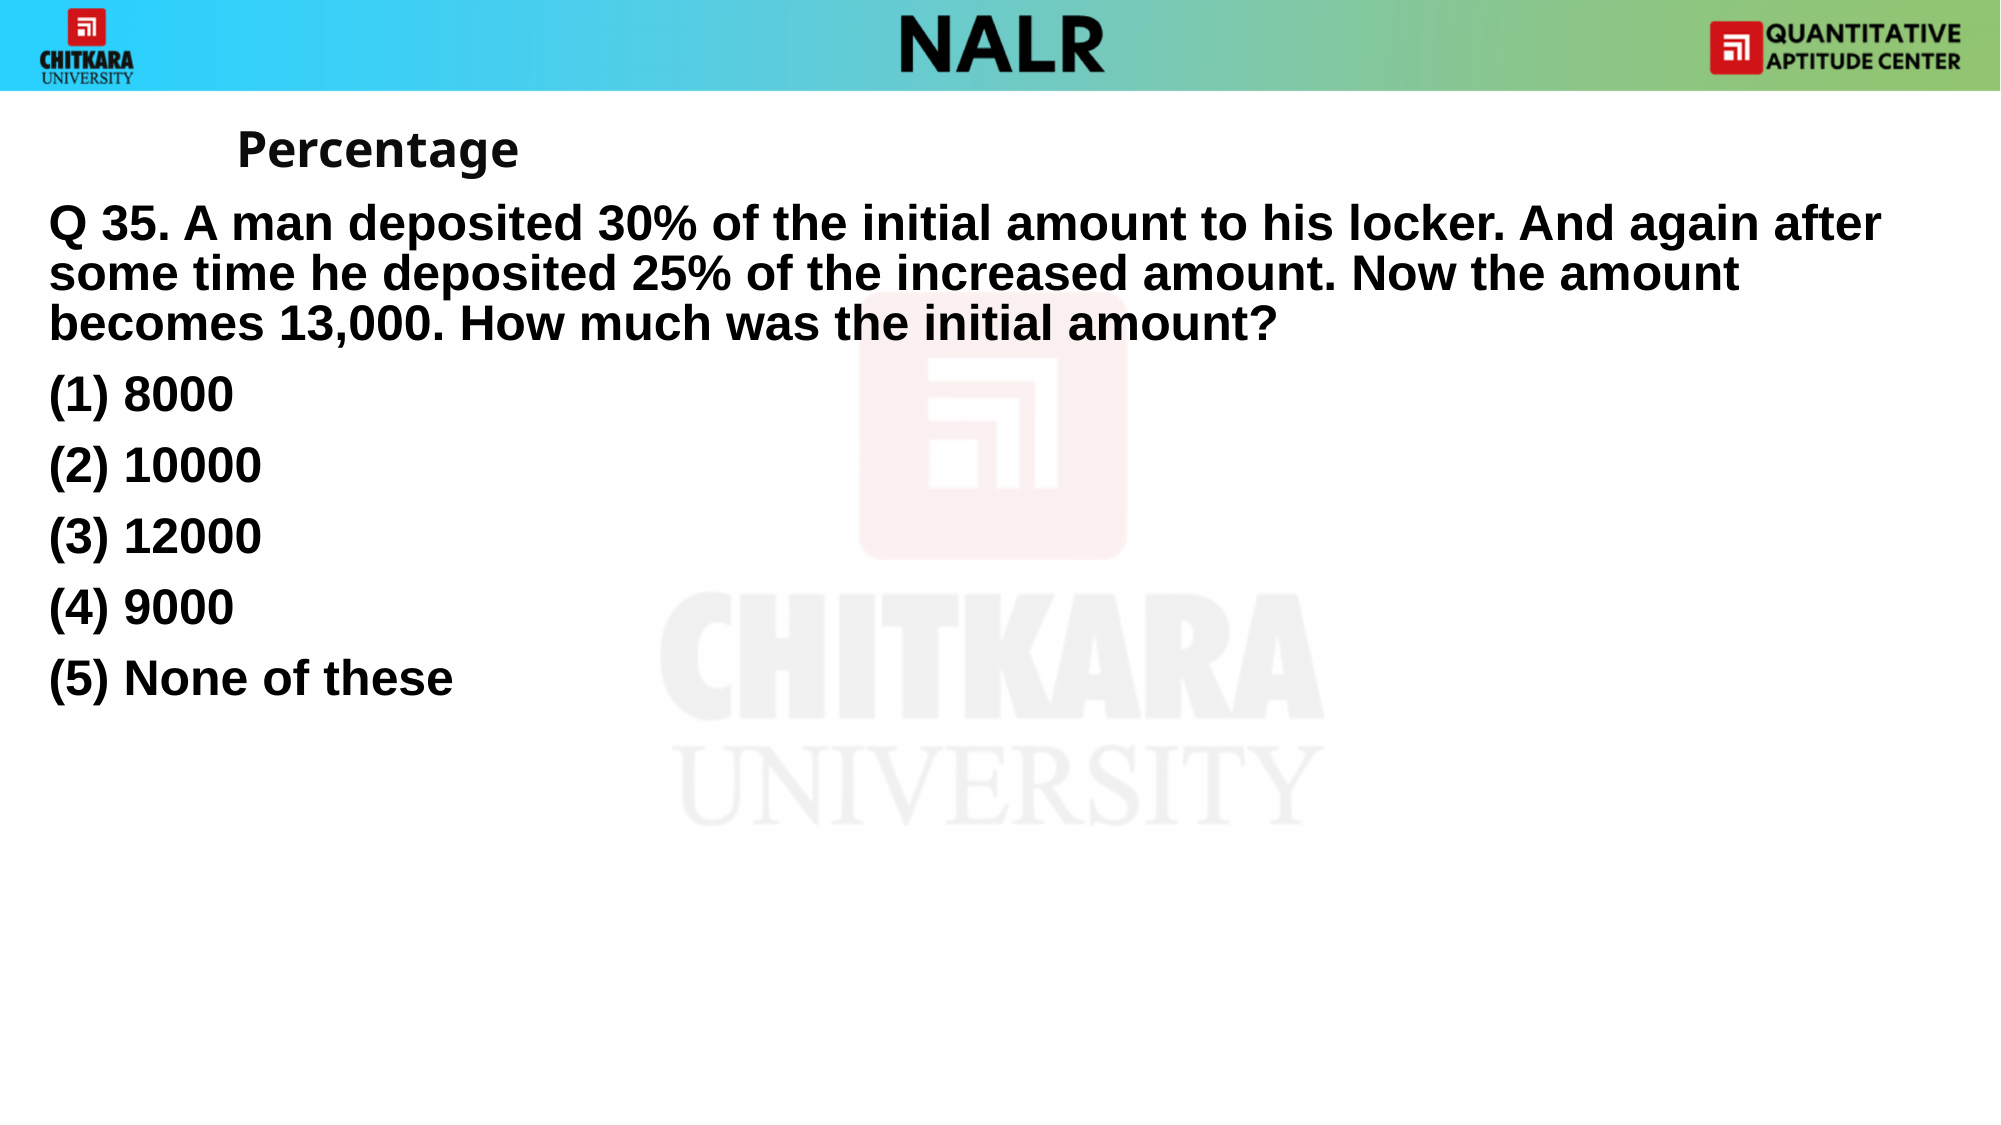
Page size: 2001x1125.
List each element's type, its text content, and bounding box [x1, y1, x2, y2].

picture [0, 0, 2001, 1125]
list Percentage Q 35. A man deposited 30% of the initial amount to his locker. And again after some time he deposited 25% of the increased amount. Now the amount becomes 13,000. How much was the initial amount? 8000 (2) 10000 (3) 12000 (4) 9000 (5) None of these [33, 110, 1959, 1053]
